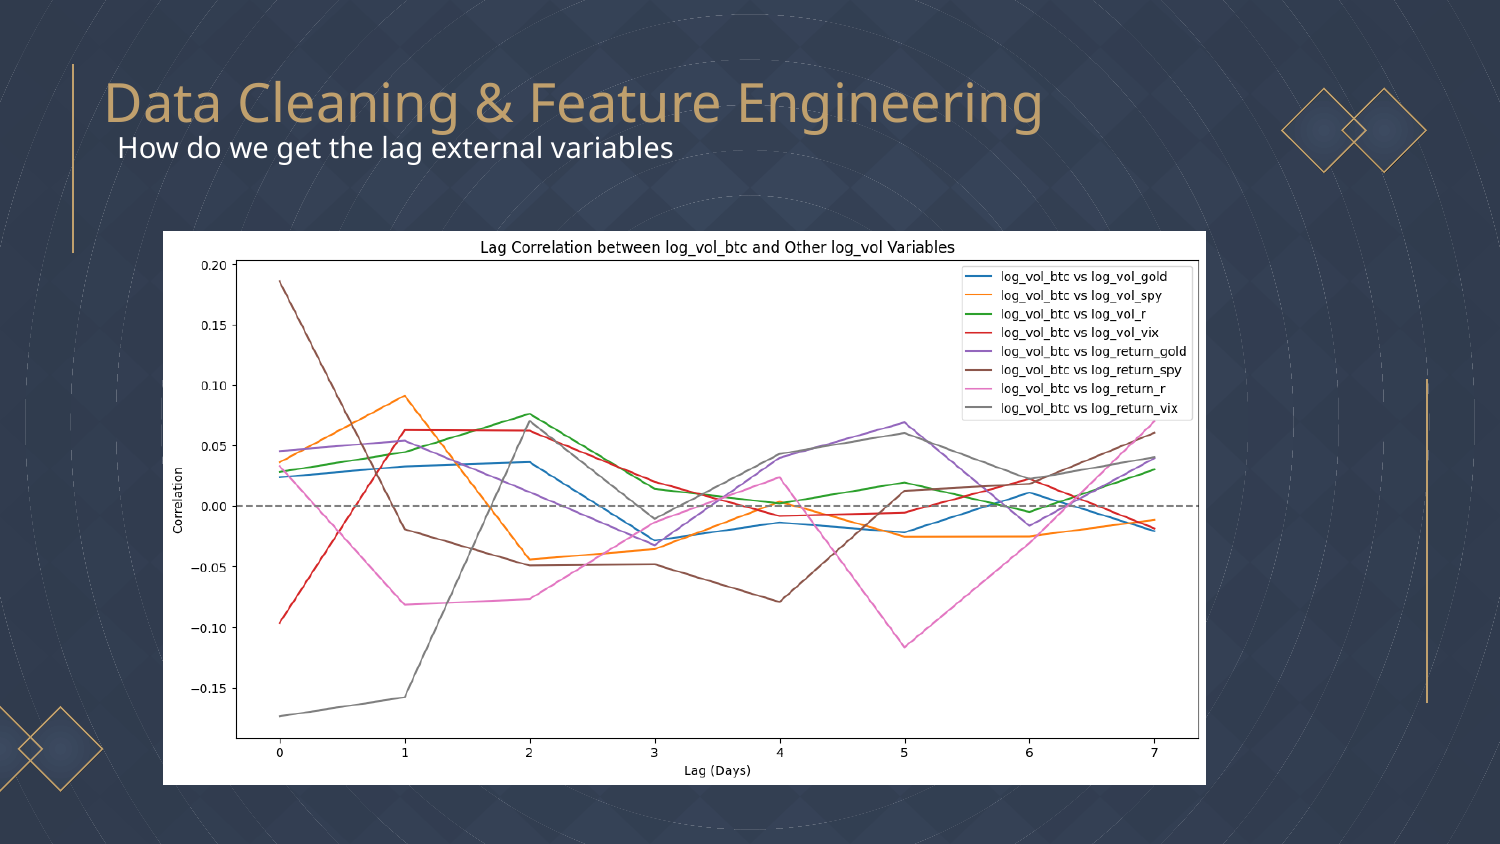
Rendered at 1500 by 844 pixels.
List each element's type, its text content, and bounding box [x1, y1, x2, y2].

picture [163, 231, 1206, 785]
title Data Cleaning & Feature Engineering [88, 27, 1371, 149]
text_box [1281, 88, 1427, 173]
